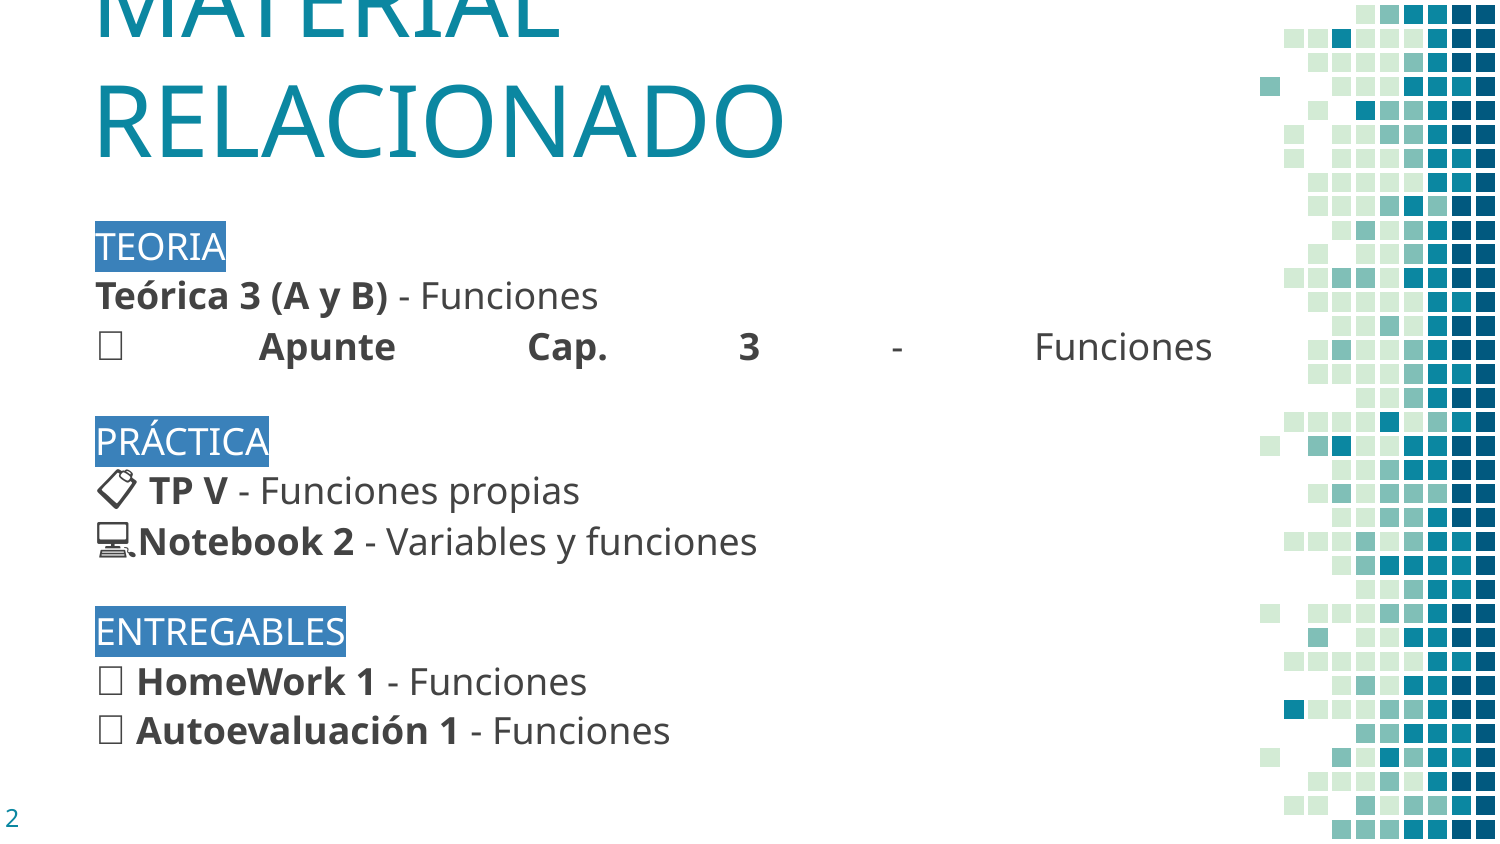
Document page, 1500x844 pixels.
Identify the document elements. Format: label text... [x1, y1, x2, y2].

text_box TEORIA 👩‍🏫Teórica 3 (A y B) - Funciones 📓 Apunte Cap. 3 - Funciones PRÁCTICA 📋 TP V - Funciones propias 💻Notebook 2 - Variables y funciones ENTREGABLES 💾 HomeWork 1 - Funciones 💾 Autoevaluación 1 - Funciones [80, 208, 1229, 787]
title MATERIAL RELACIONADO [76, 52, 1186, 193]
slide_number ‹#› [0, 786, 80, 844]
